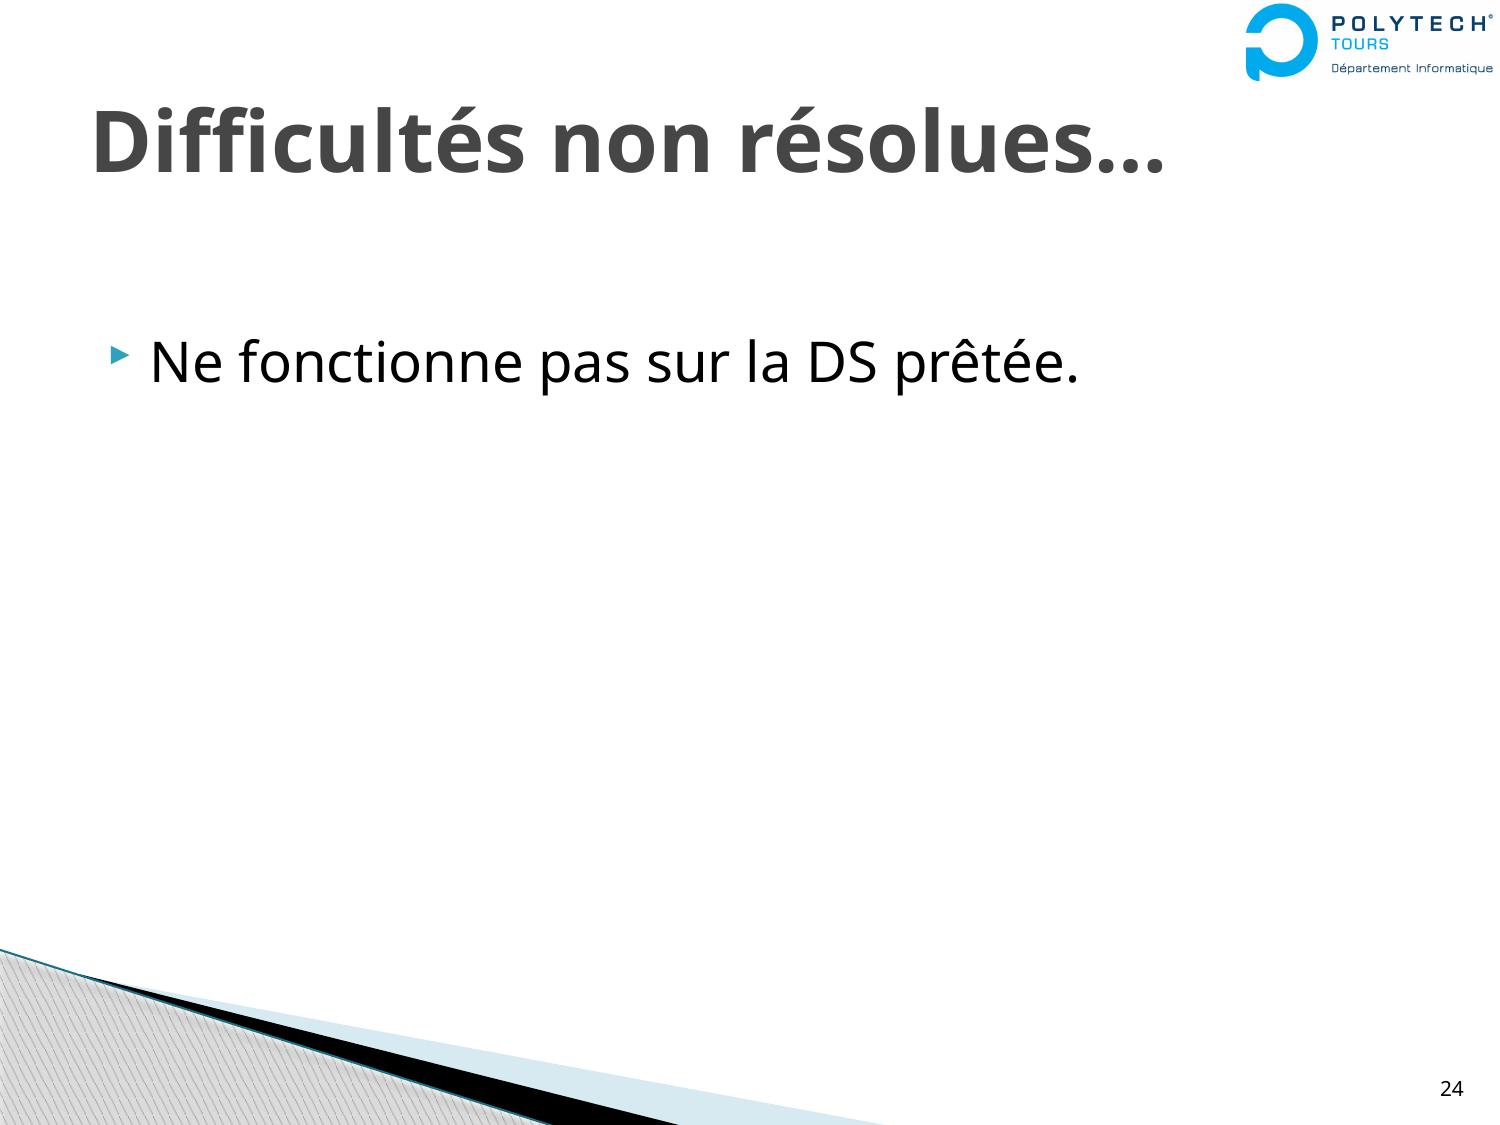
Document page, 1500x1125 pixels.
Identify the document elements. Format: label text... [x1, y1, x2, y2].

slide_number 24 [1418, 1051, 1479, 1112]
title Difficultés non résolues… [75, 45, 1424, 233]
list Ne fonctionne pas sur la DS prêtée. [75, 243, 1425, 986]
picture [1241, 0, 1500, 84]
